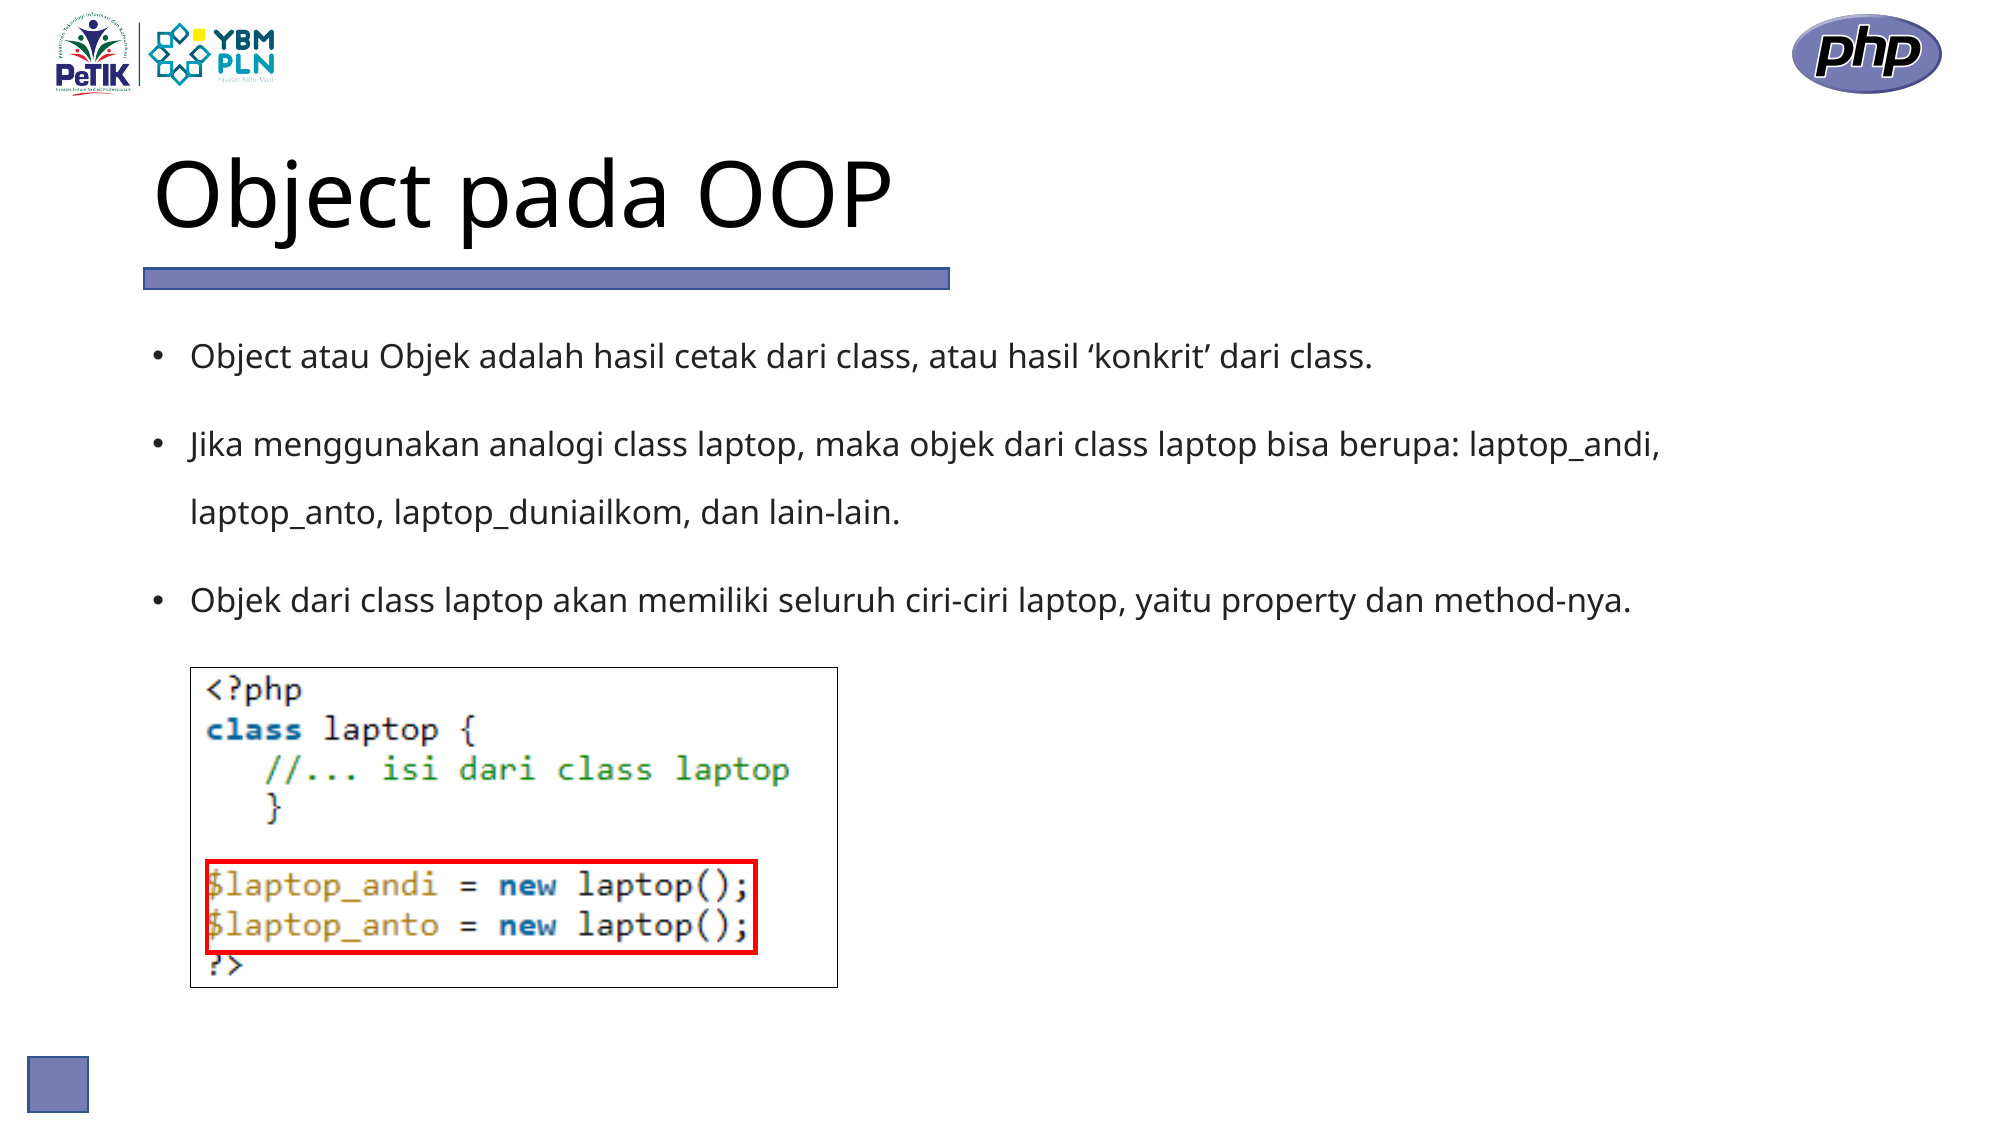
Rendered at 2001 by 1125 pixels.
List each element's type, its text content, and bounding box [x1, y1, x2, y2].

picture [55, 12, 274, 96]
list Object atau Objek adalah hasil cetak dari class, atau hasil ‘konkrit’ dari class. Jika menggunakan analogi class laptop, maka objek dari class laptop bisa berupa: laptop_andi, laptop_anto, laptop_duniailkom, dan lain-lain. Objek dari class laptop akan memiliki seluruh ciri-ciri laptop, yaitu property dan method-nya. [137, 299, 1863, 1014]
picture [1790, 12, 1944, 96]
text_box [27, 1056, 89, 1113]
picture [190, 667, 838, 988]
title Object pada OOP [137, 88, 1863, 299]
text_box [143, 267, 950, 290]
